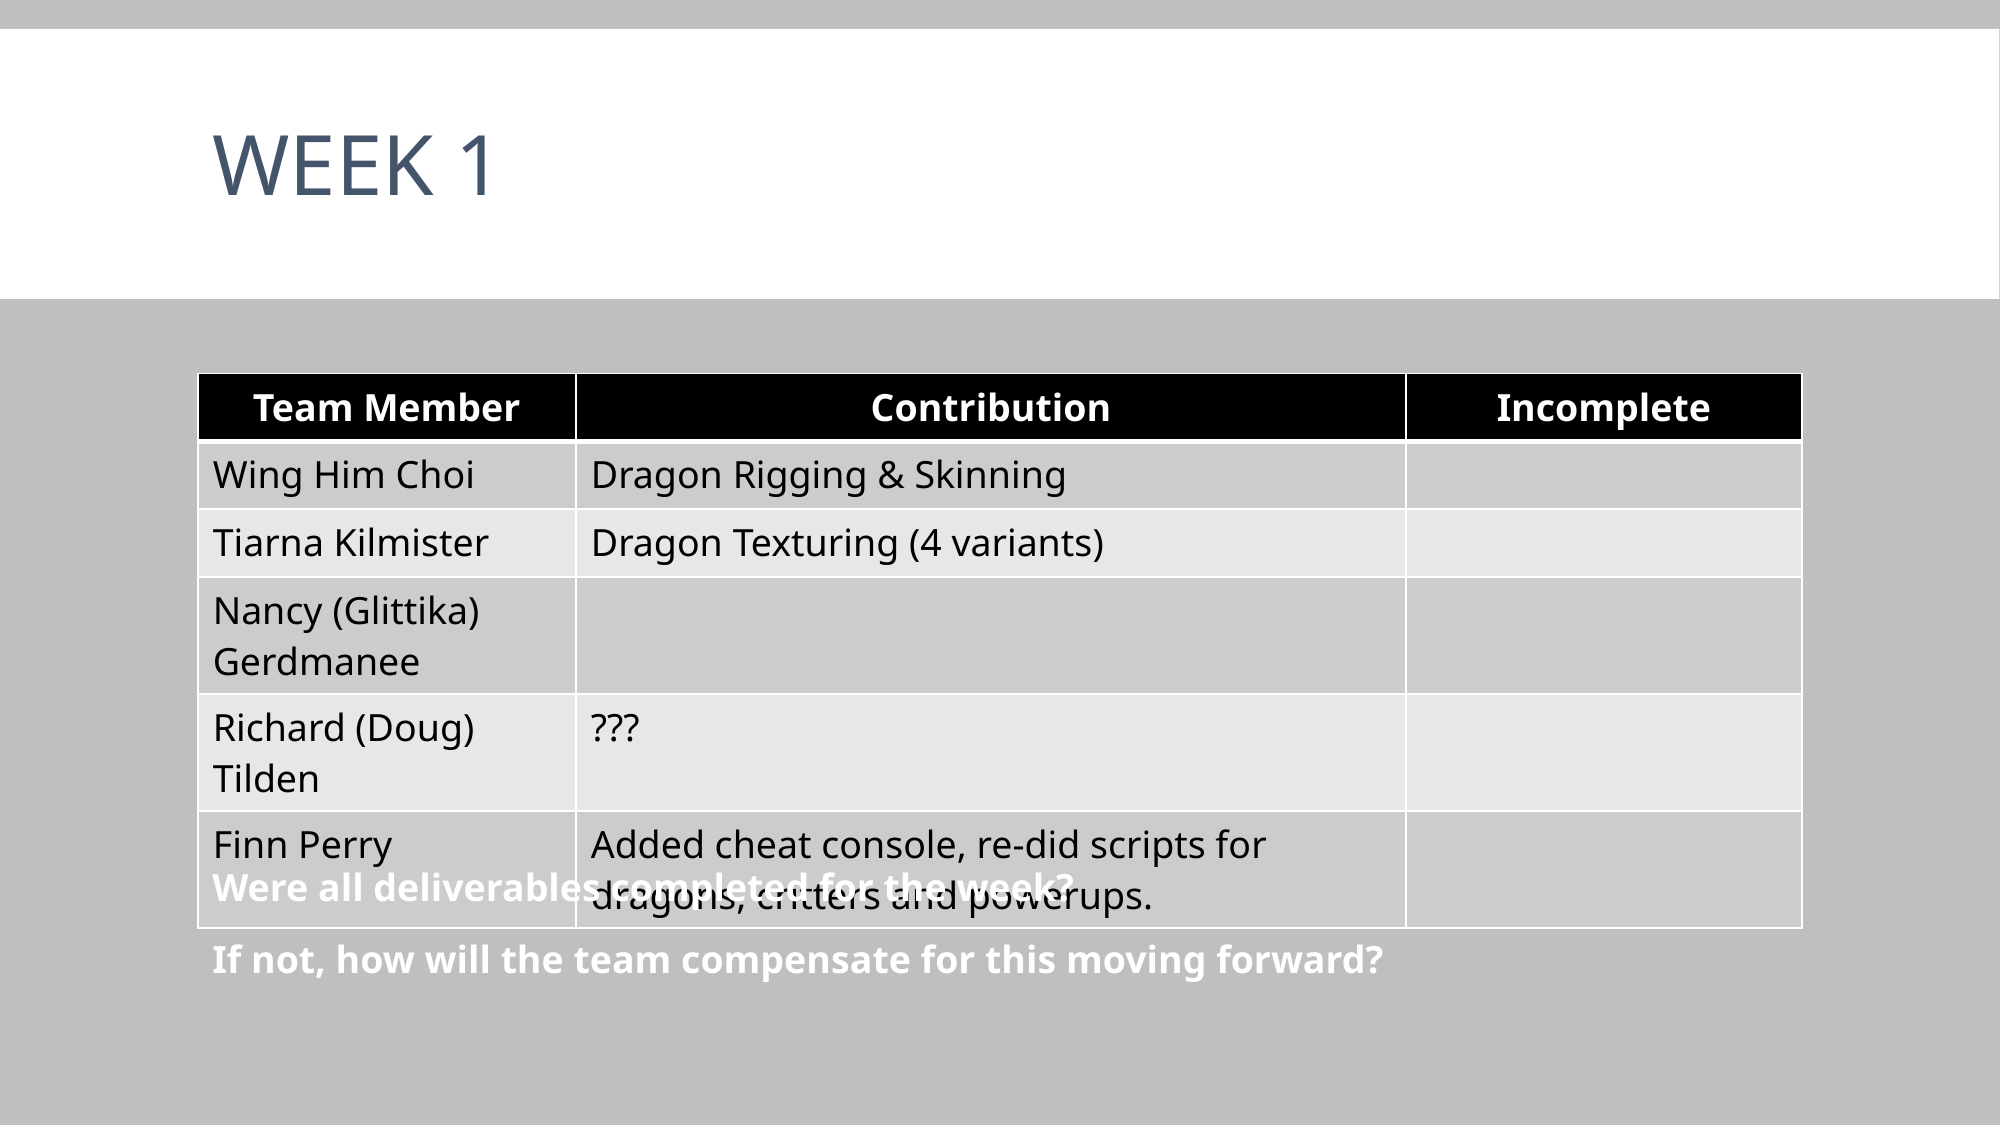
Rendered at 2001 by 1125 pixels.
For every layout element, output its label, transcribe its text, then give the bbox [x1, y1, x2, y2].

title Week 1 [197, 46, 1803, 295]
table_cell [1407, 695, 1801, 810]
table_cell Wing Him Choi [199, 444, 575, 508]
table_cell Dragon Texturing (4 variants) [577, 510, 1405, 576]
table_header Team Member [199, 374, 575, 439]
table_cell Nancy (Glittika) Gerdmanee [199, 578, 575, 693]
table_cell [577, 578, 1405, 693]
table_cell Finn Perry [199, 812, 575, 860]
list Were all deliverables completed for the week? If not, how will the team compensate for this moving forward? [197, 860, 1803, 993]
table_cell Dragon Rigging & Skinning [577, 444, 1405, 508]
table_cell [1407, 578, 1801, 693]
table_cell Added cheat console, re-did scripts for dragons, critters and powerups. [577, 812, 1405, 860]
table_cell Richard (Doug) Tilden [199, 695, 575, 810]
table_header Contribution [577, 374, 1405, 439]
table_header Incomplete [1407, 374, 1801, 439]
table_cell [1407, 510, 1801, 576]
table_cell Tiarna Kilmister [199, 510, 575, 576]
table_cell [1407, 444, 1801, 508]
table_cell [1407, 812, 1801, 860]
table_cell ??? [577, 695, 1405, 810]
